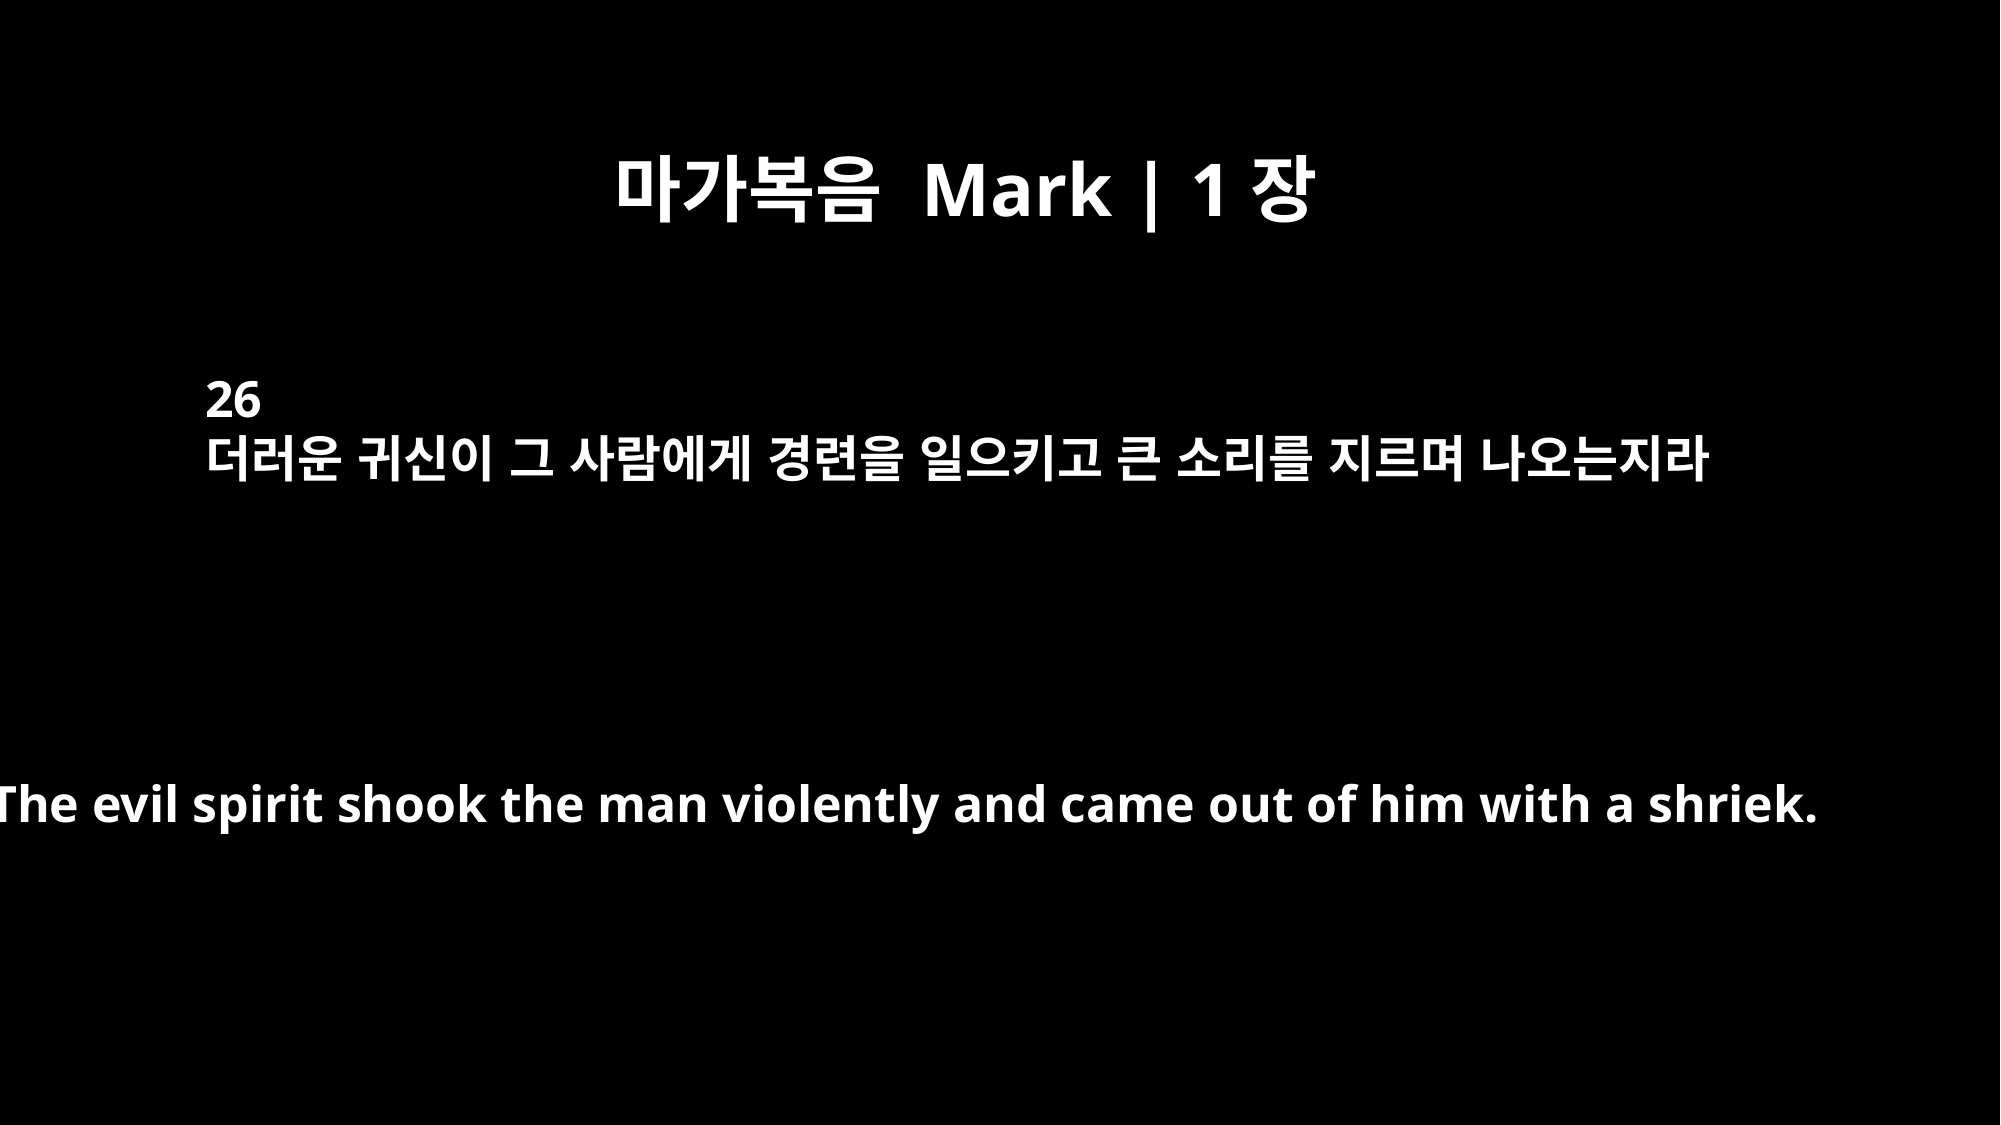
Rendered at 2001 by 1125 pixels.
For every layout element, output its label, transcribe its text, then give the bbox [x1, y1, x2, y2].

text_box 26 더러운 귀신이 그 사람에게 경련을 일으키고 큰 소리를 지르며 나오는지라 [190, 359, 1727, 495]
text_box 마가복음 Mark | 1장 [599, 136, 1333, 239]
text_box The evil spirit shook the man violently and came out of him with a shriek. [0, 764, 1835, 840]
